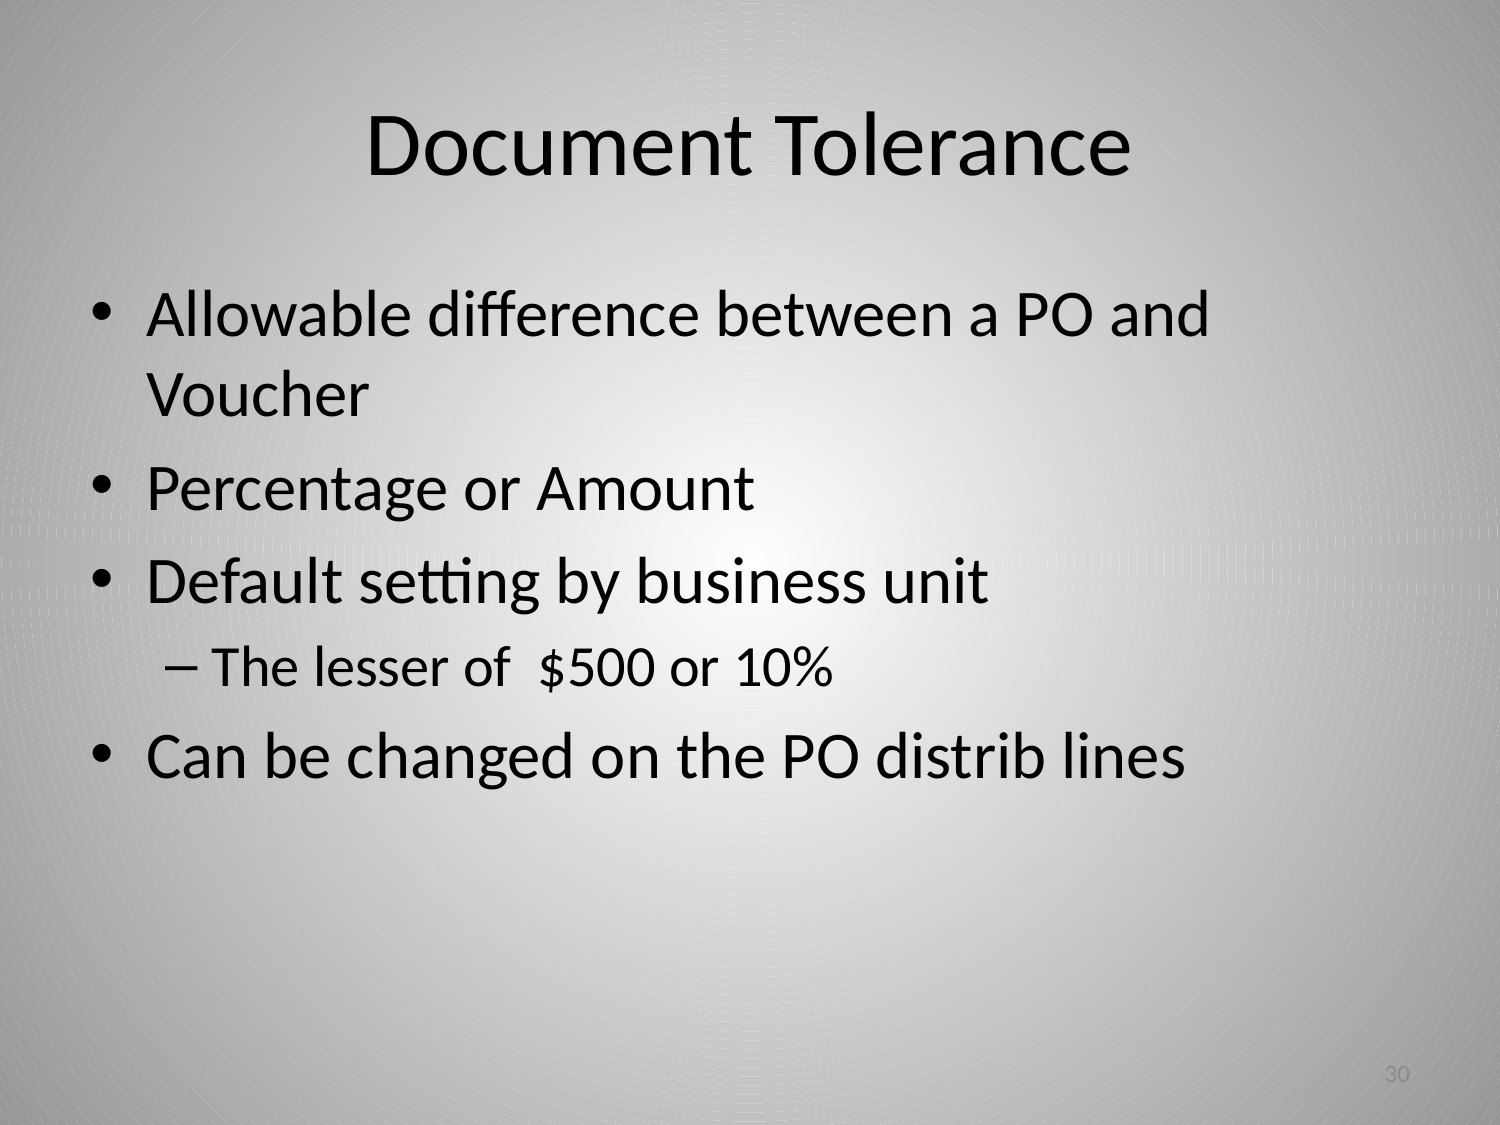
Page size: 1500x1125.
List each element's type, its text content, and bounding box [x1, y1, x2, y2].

list Allowable difference between a PO and Voucher Percentage or Amount Default setting by business unit The lesser of $500 or 10% Can be changed on the PO distrib lines [75, 262, 1425, 1005]
title Document Tolerance [75, 45, 1425, 233]
slide_number 30 [1074, 1042, 1425, 1103]
